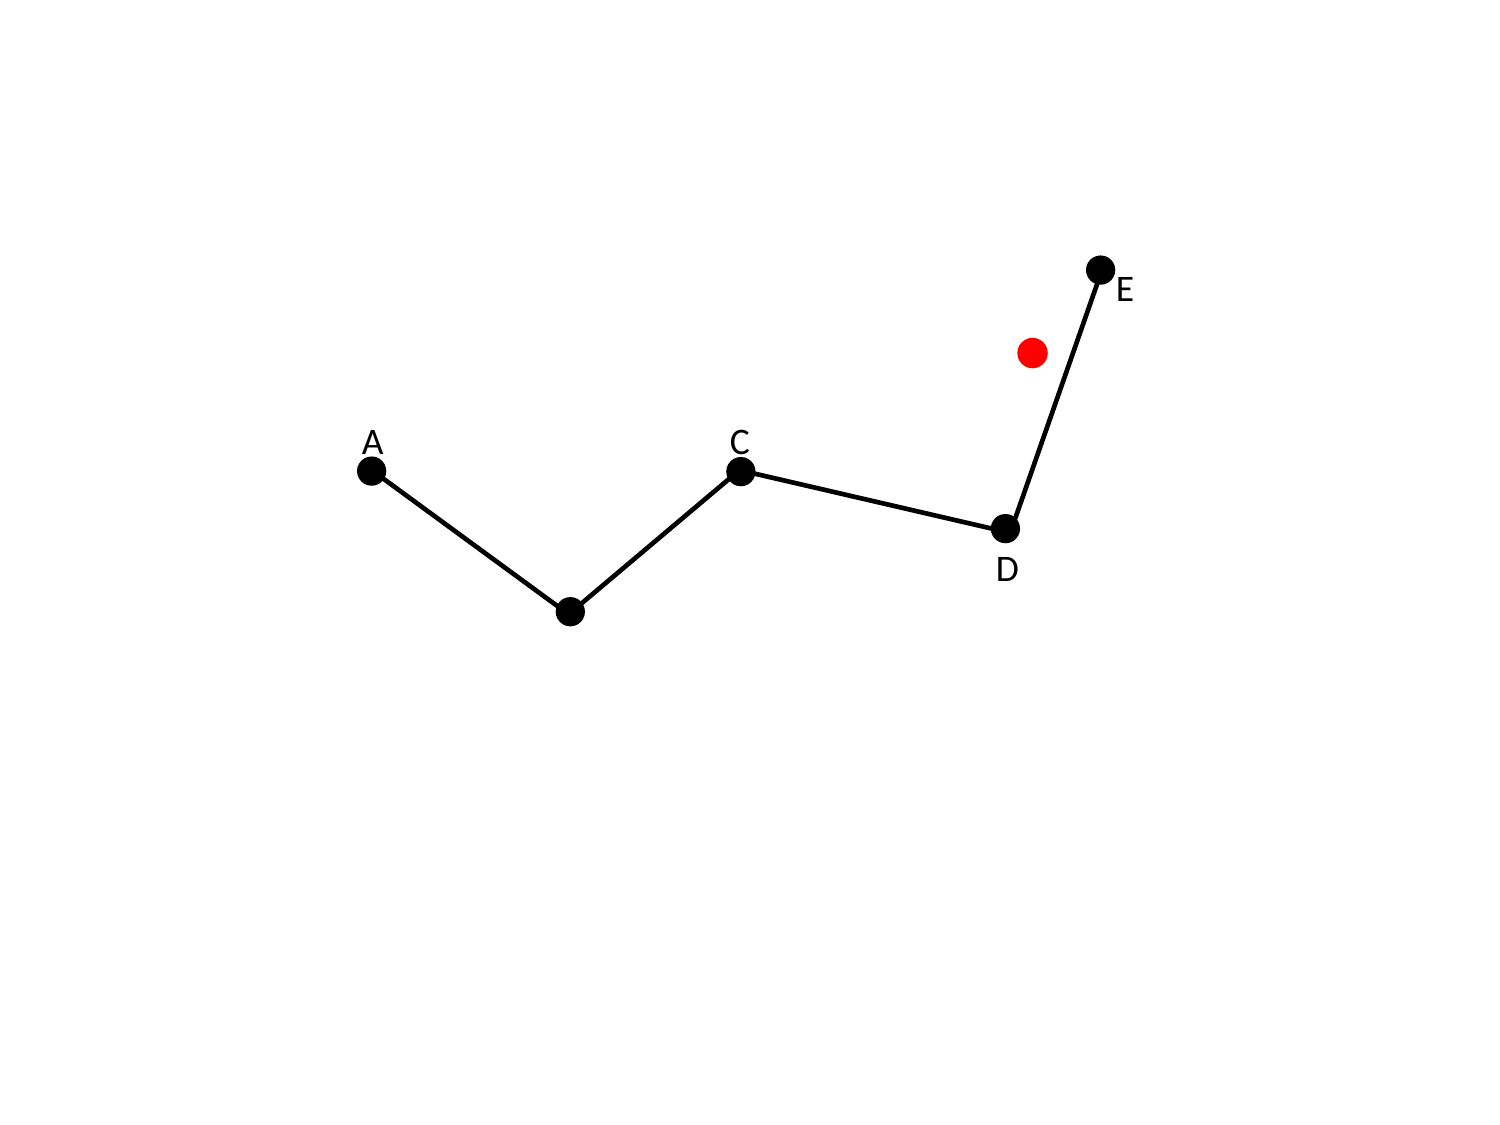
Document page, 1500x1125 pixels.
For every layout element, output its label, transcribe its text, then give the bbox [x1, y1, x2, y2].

text_box [1085, 255, 1105, 273]
text_box D [981, 536, 1034, 596]
text_box C [715, 409, 765, 470]
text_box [1015, 273, 1101, 519]
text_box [371, 470, 568, 615]
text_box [568, 470, 740, 615]
text_box E [1101, 256, 1149, 316]
text_box A [347, 409, 399, 470]
text_box [357, 470, 371, 486]
text_box [556, 615, 585, 627]
text_box [990, 513, 1021, 536]
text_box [739, 470, 992, 529]
